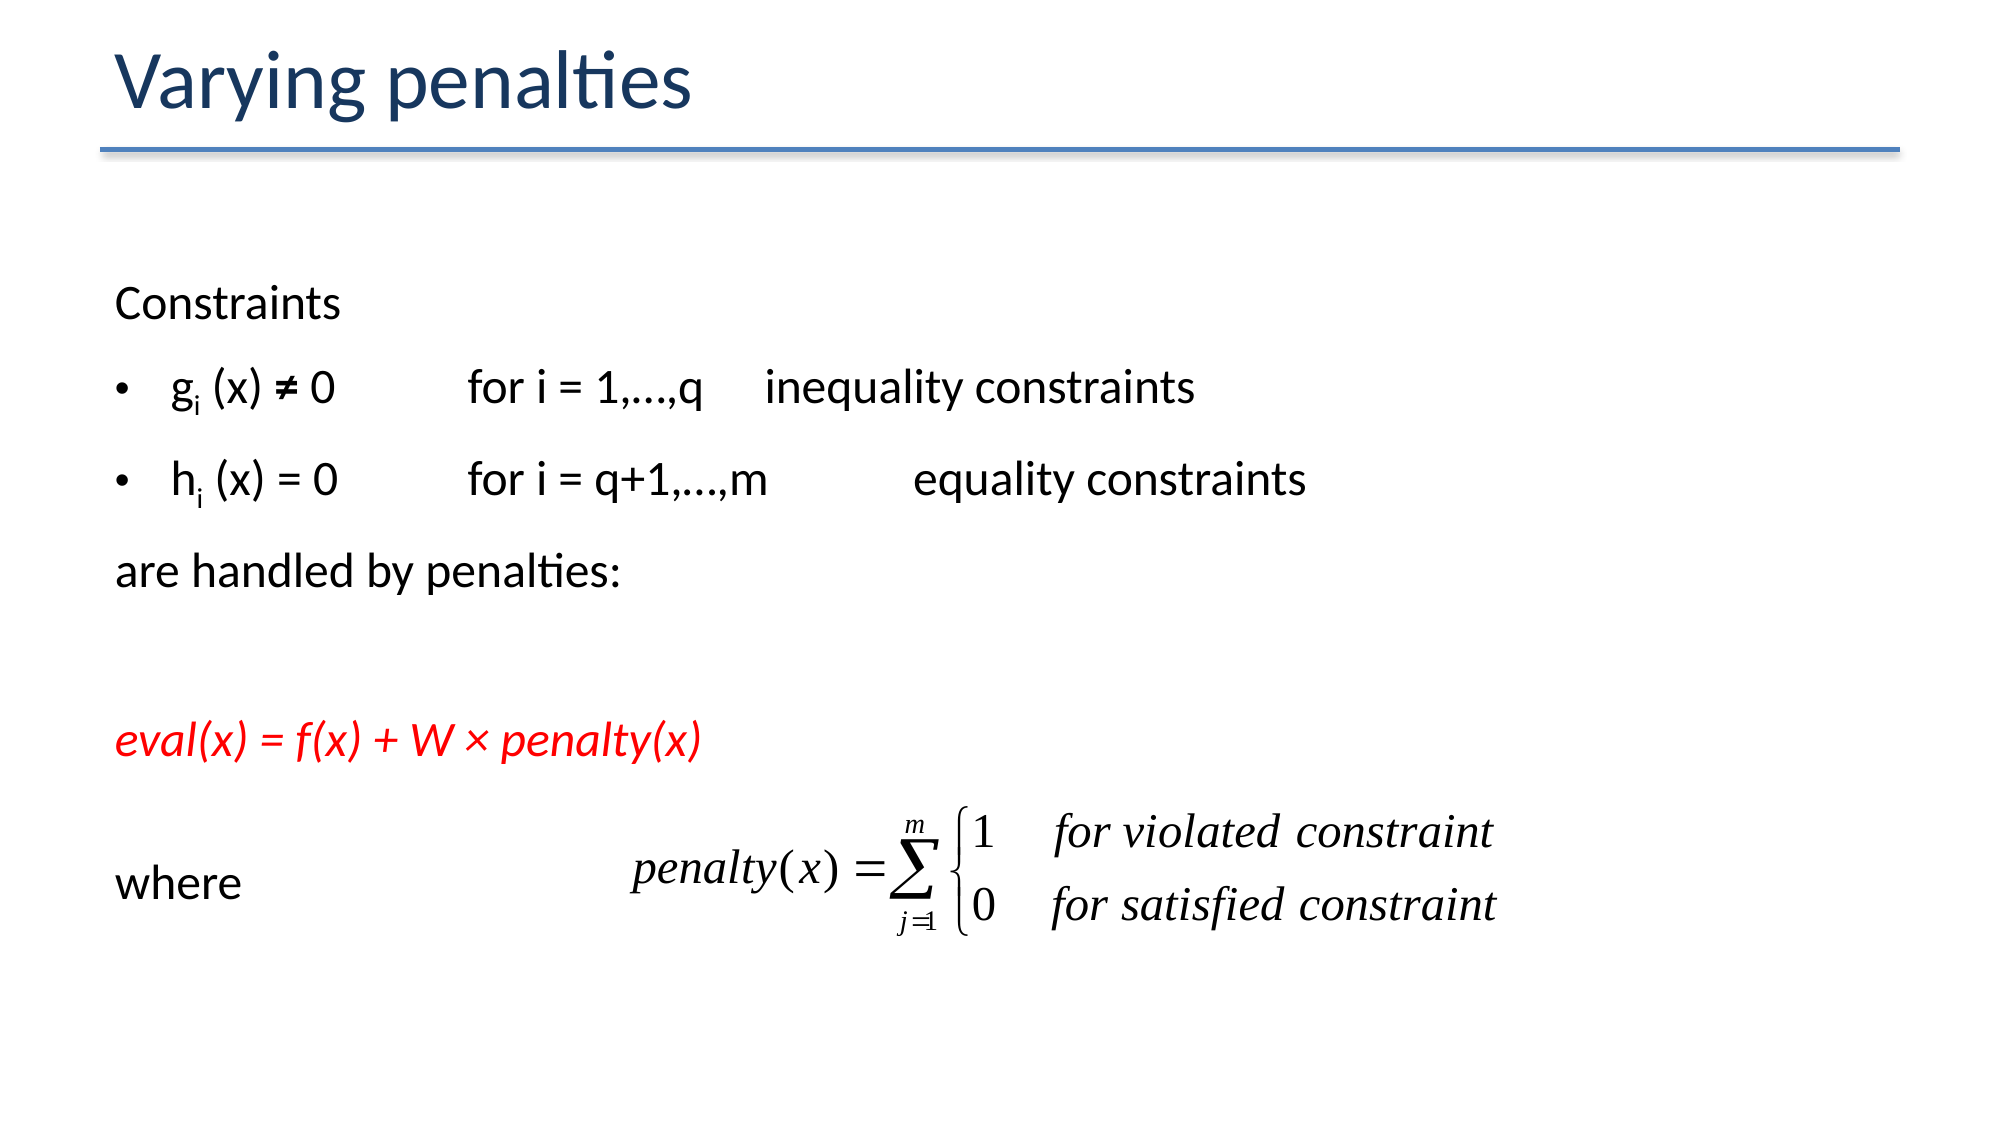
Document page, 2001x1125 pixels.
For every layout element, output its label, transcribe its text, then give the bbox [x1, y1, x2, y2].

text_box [619, 798, 1509, 945]
list Constraints gi (x) ≠ 0 for i = 1,…,q inequality constraints hi (x) = 0 for i = q+1,…,m equality constraints are handled by penalties: eval(x) = f(x) + W × penalty(x) where [99, 262, 1900, 1005]
title Varying penalties [99, 3, 1900, 147]
